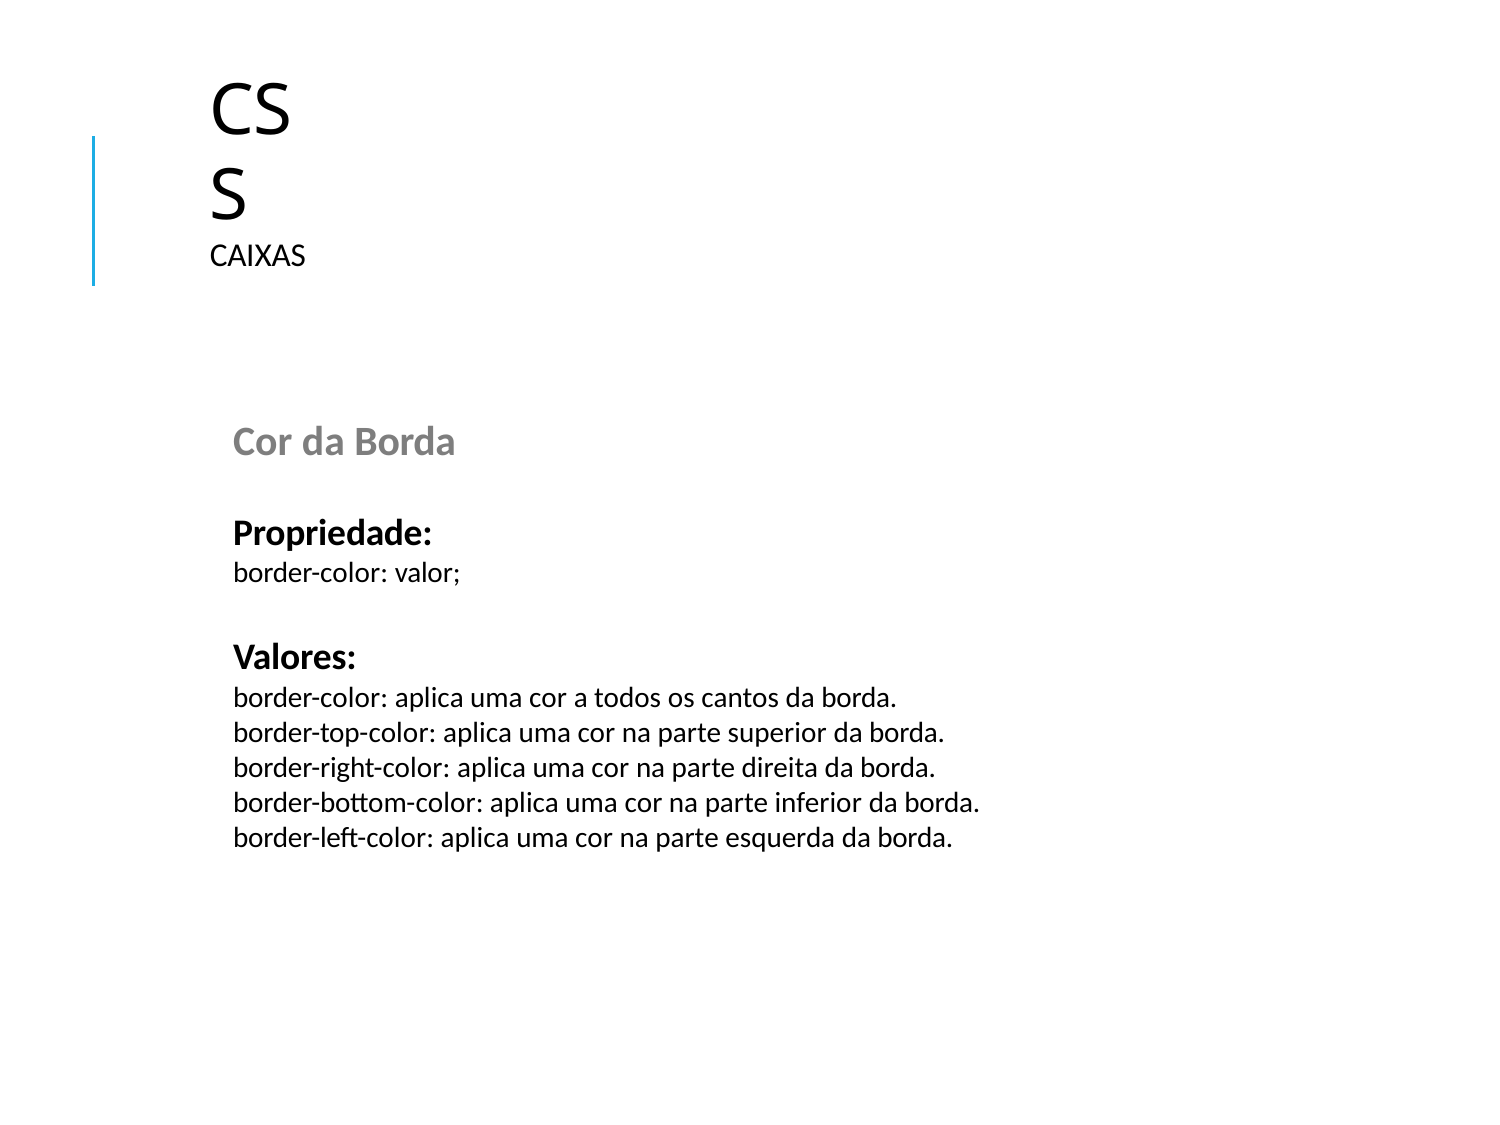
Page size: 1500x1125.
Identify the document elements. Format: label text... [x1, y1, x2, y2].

title CSS Caixas [207, 61, 317, 274]
text_box Cor da Borda Propriedade: border-color: valor; Valores: border-color: aplica uma cor a todos os cantos da borda. border-top-color: aplica uma cor na parte superior da borda. border-right-color: aplica uma cor na parte direita da borda. border-bottom-color: aplica uma cor na parte inferior da borda. border-left-color: aplica uma cor na parte esquerda da borda. [231, 411, 988, 853]
